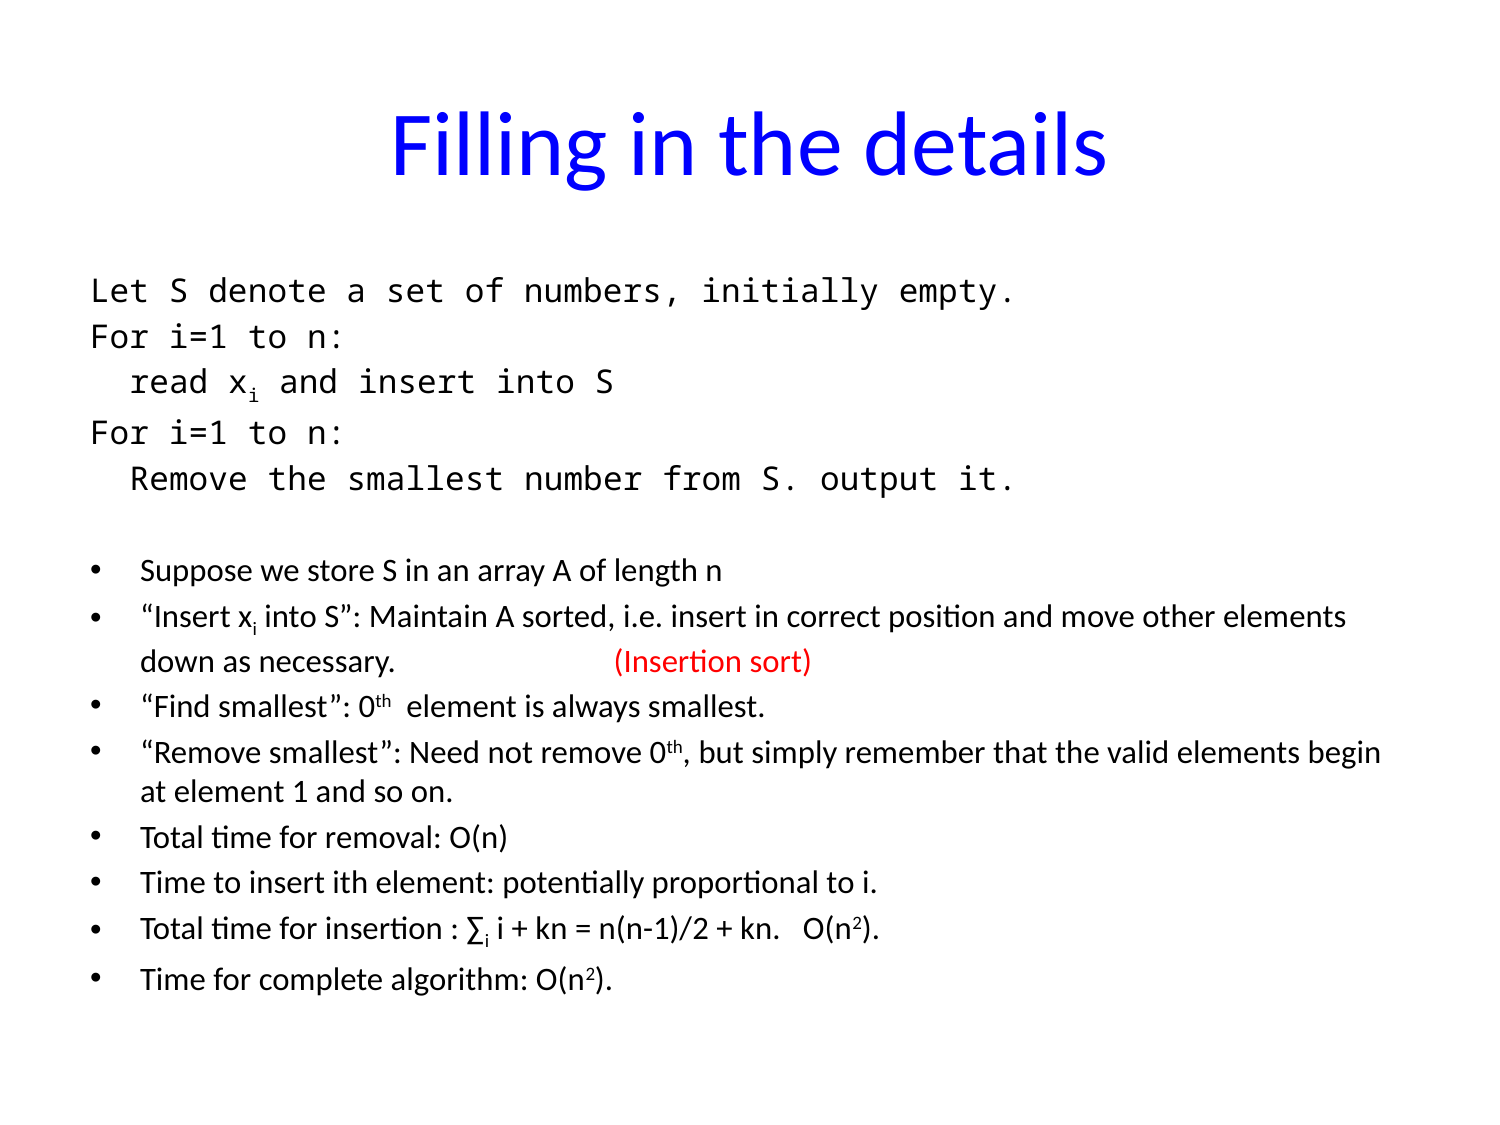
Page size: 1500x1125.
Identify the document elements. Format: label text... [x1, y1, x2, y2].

title Filling in the details [75, 45, 1425, 233]
list Let S denote a set of numbers, initially empty. For i=1 to n: read xi and insert into S For i=1 to n: Remove the smallest number from S. output it. Suppose we store S in an array A of length n “Insert xi into S”: Maintain A sorted, i.e. insert in correct position and move other elements down as necessary. (Insertion sort) “Find smallest”: 0th element is always smallest. “Remove smallest”: Need not remove 0th, but simply remember that the valid elements begin at element 1 and so on. Total time for removal: O(n) Time to insert ith element: potentially proportional to i. Total time for insertion : ∑i i + kn = n(n-1)/2 + kn. O(n2). Time for complete algorithm: O(n2). [75, 262, 1425, 1005]
